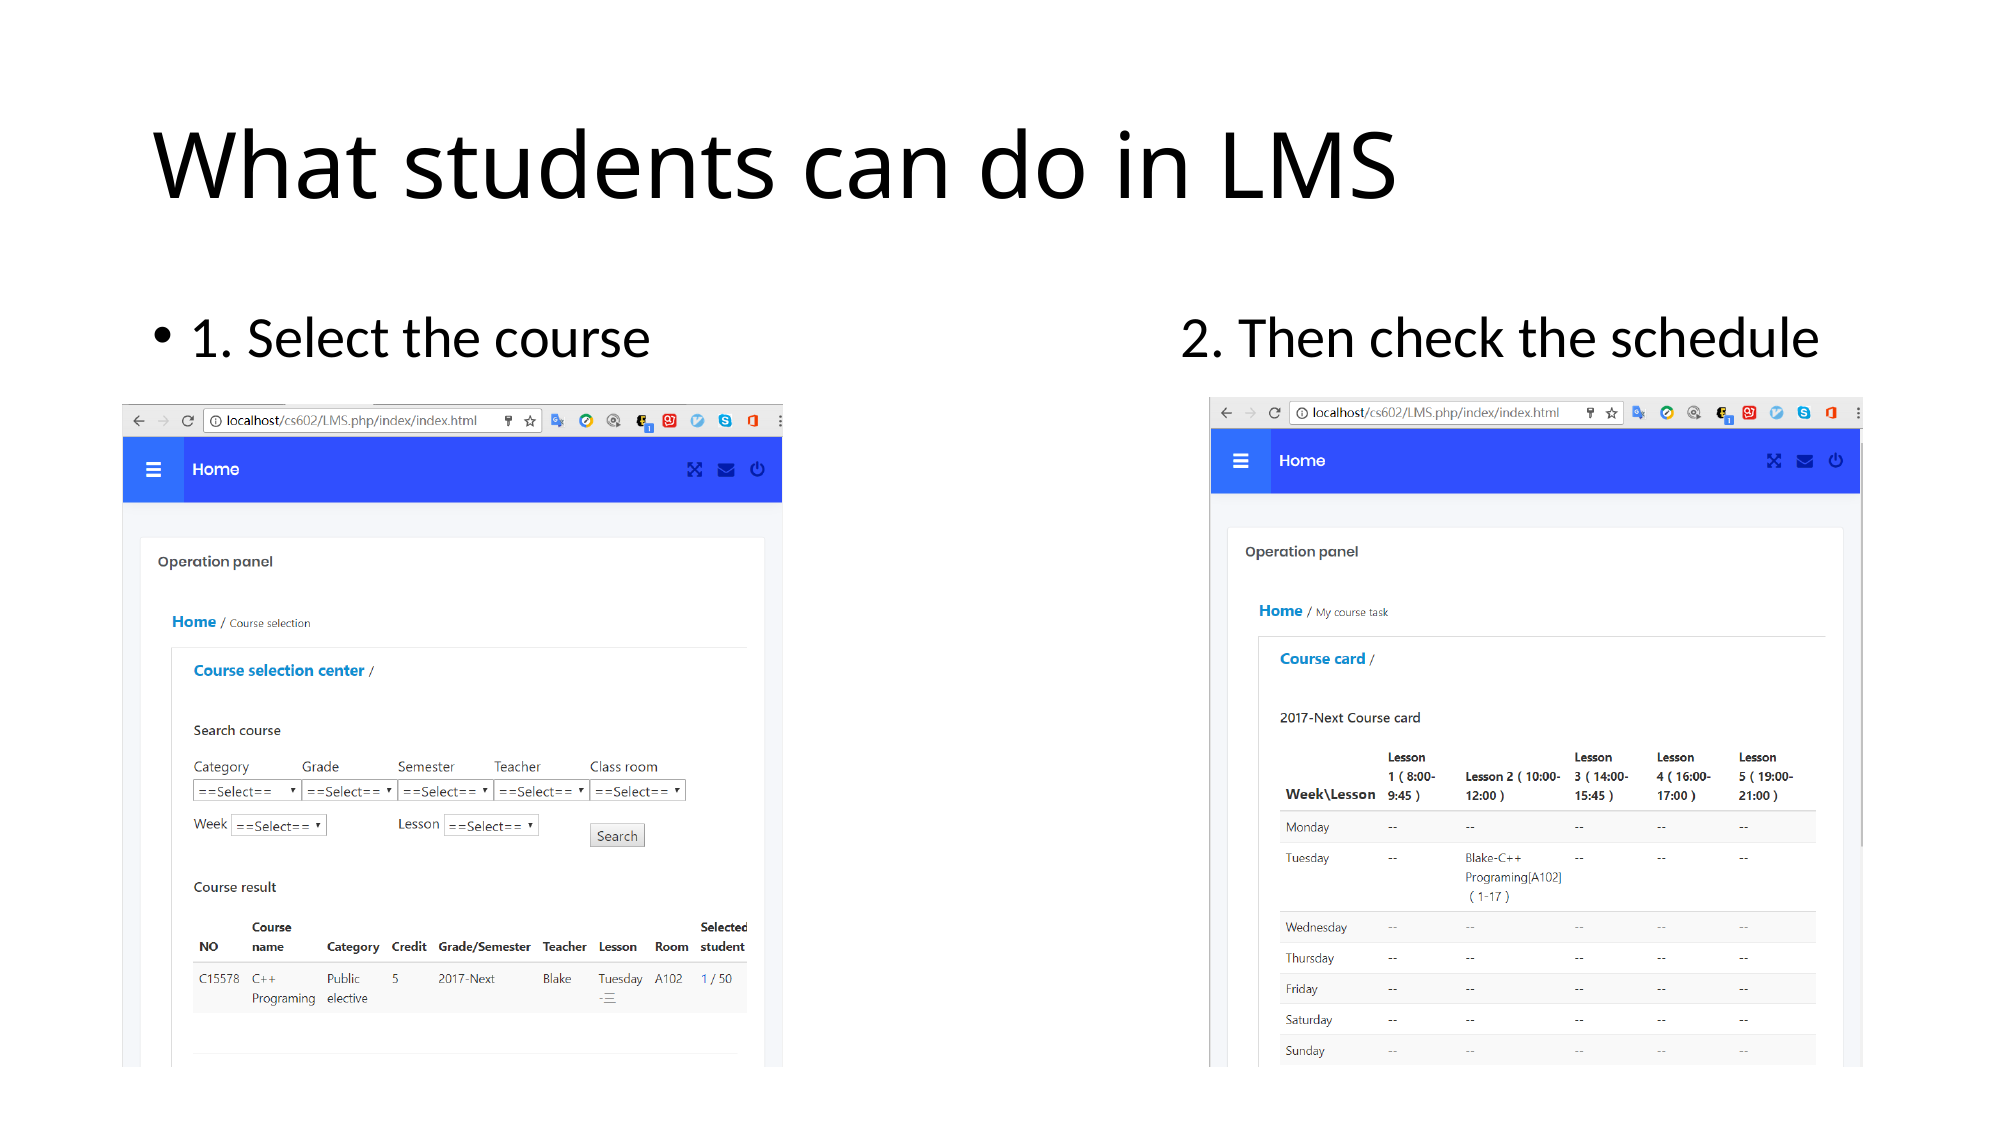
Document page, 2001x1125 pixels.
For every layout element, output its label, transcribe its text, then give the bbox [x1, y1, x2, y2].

title What students can do in LMS [137, 59, 1863, 278]
picture [121, 404, 783, 1067]
picture [1209, 397, 1863, 1067]
list 1. Select the course 2. Then check the schedule [137, 299, 1863, 1014]
